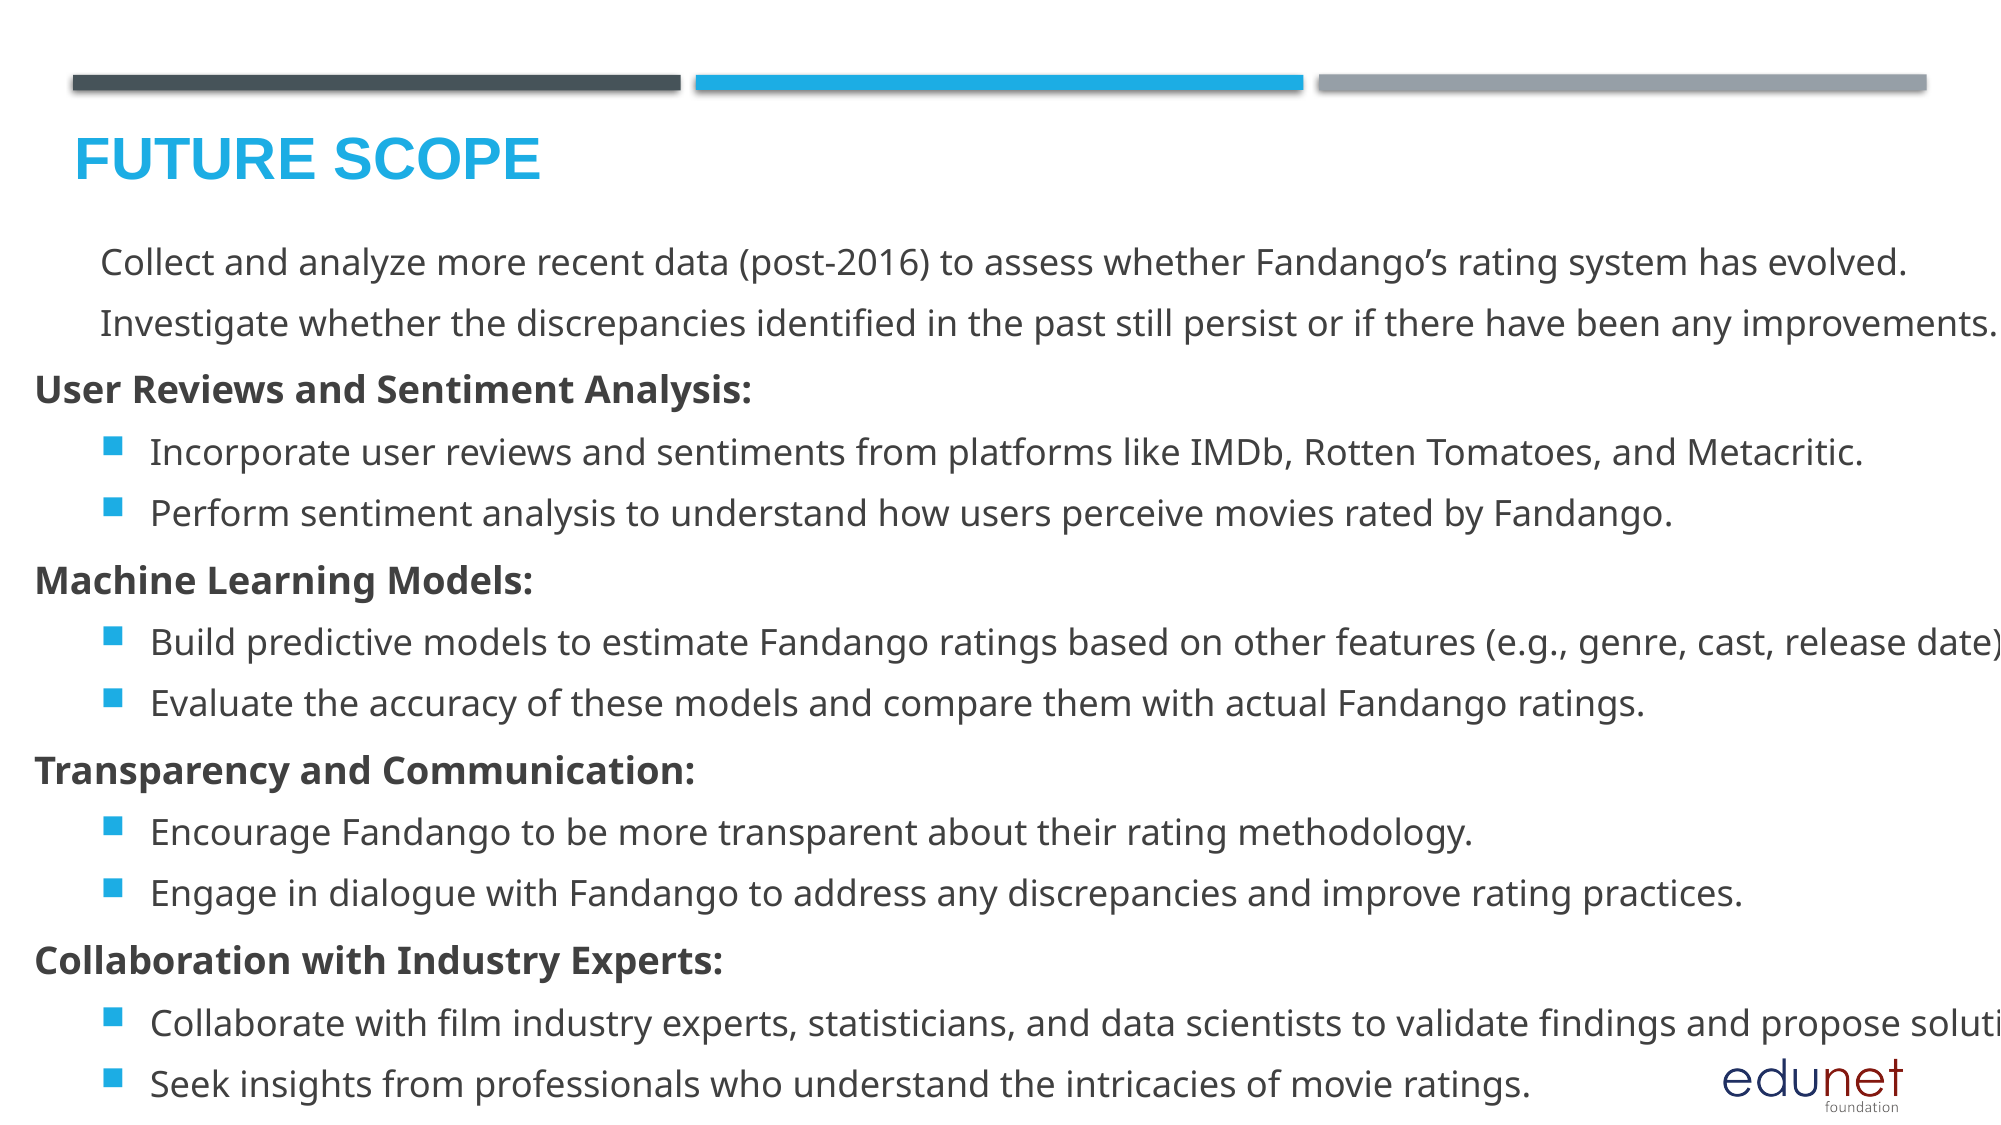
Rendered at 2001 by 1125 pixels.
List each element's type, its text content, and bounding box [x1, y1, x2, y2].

text_box Future scope [59, 112, 1870, 200]
list Collect and analyze more recent data (post-2016) to assess whether Fandango’s rating system has evolved. Investigate whether the discrepancies identified in the past still persist or if there have been any improvements. User Reviews and Sentiment Analysis: Incorporate user reviews and sentiments from platforms like IMDb, Rotten Tomatoes, and Metacritic. Perform sentiment analysis to understand how users perceive movies rated by Fandango. Machine Learning Models: Build predictive models to estimate Fandango ratings based on other features (e.g., genre, cast, release date). Evaluate the accuracy of these models and compare them with actual Fandango ratings. Transparency and Communication: Encourage Fandango to be more transparent about their rating methodology. Engage in dialogue with Fandango to address any discrepancies and improve rating practices. Collaboration with Industry Experts: Collaborate with film industry experts, statisticians, and data scientists to validate findings and propose solutions. Seek insights from professionals who understand the intricacies of movie ratings. [19, 178, 2000, 1125]
